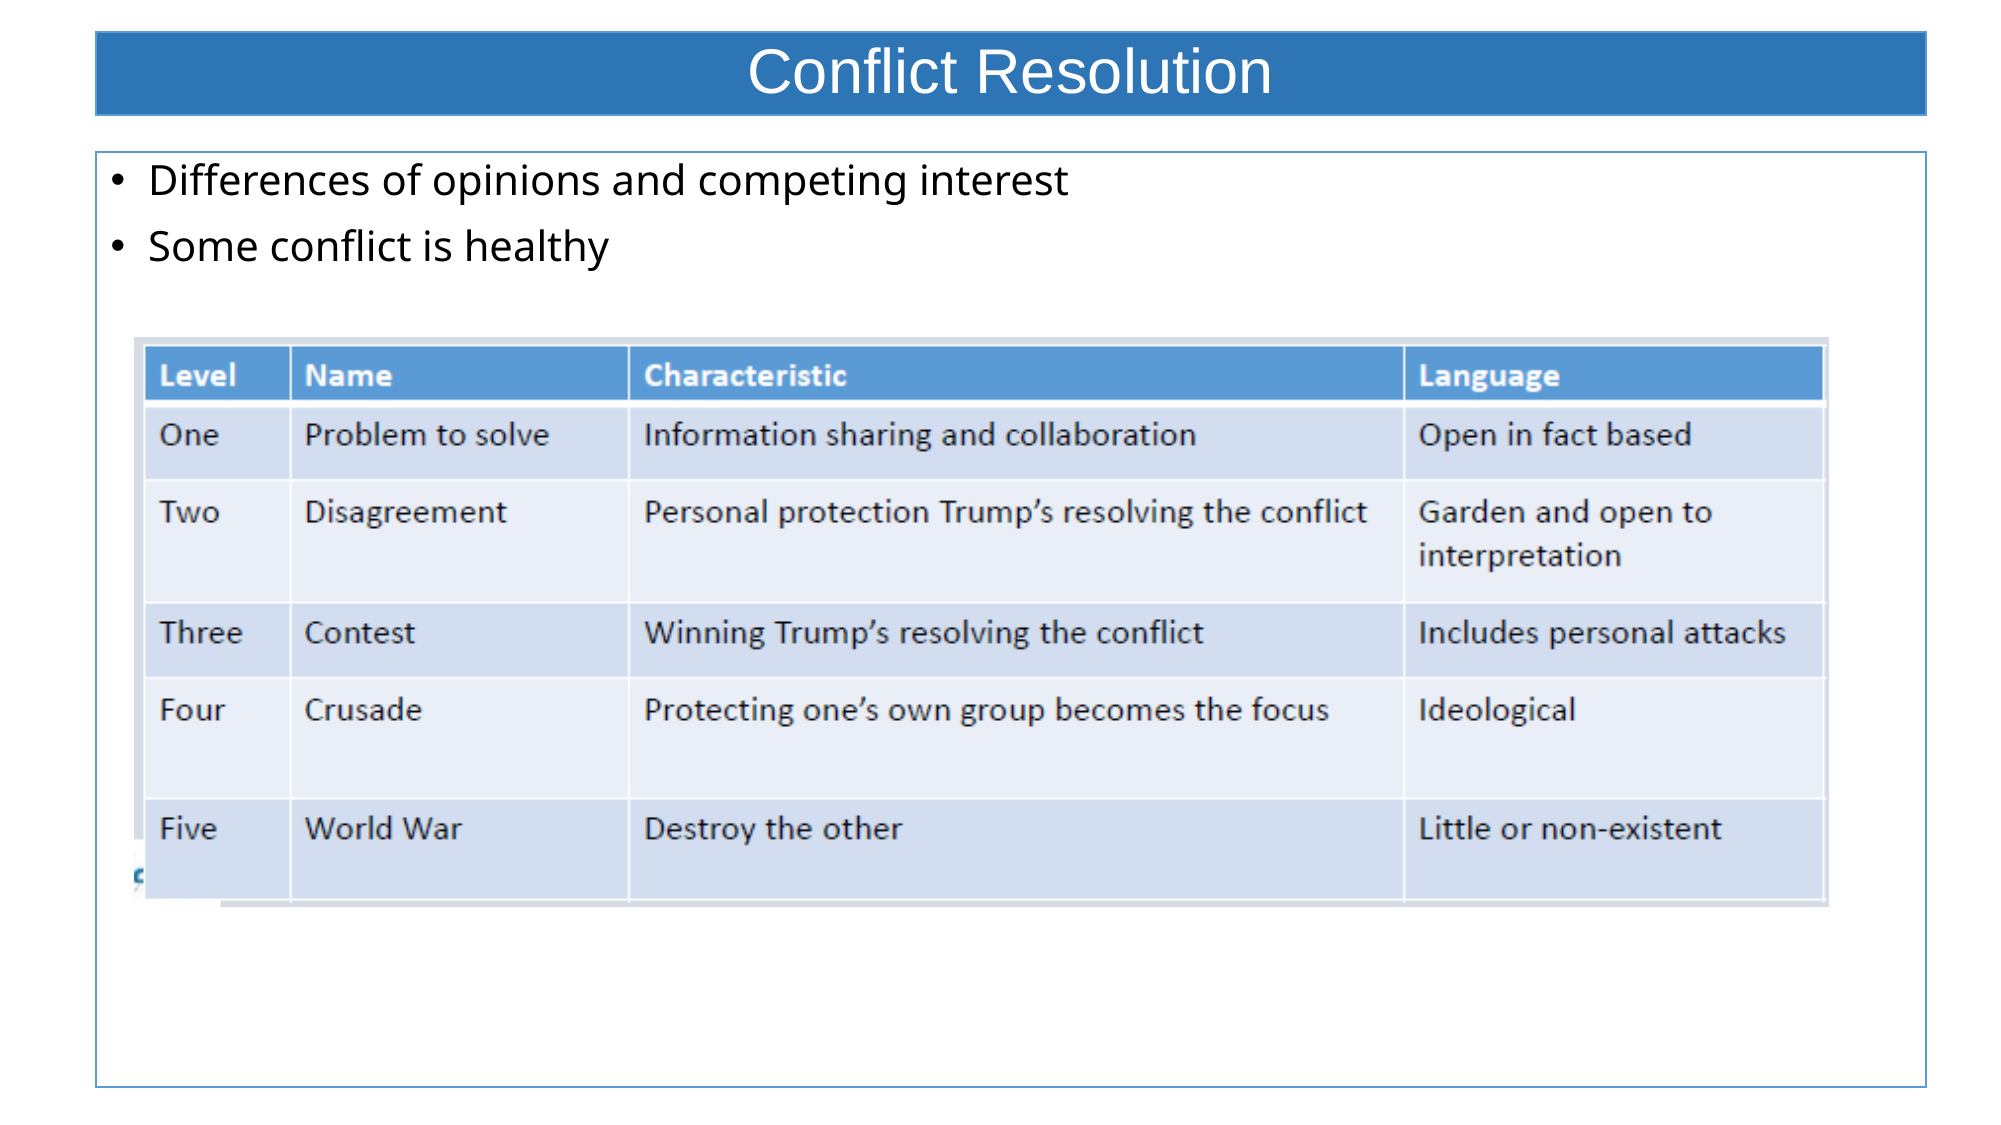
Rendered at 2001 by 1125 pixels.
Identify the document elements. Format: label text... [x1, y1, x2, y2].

list Differences of opinions and competing interest Some conflict is healthy [95, 151, 1927, 1088]
picture [134, 337, 1829, 907]
title Conflict Resolution [95, 31, 1927, 116]
